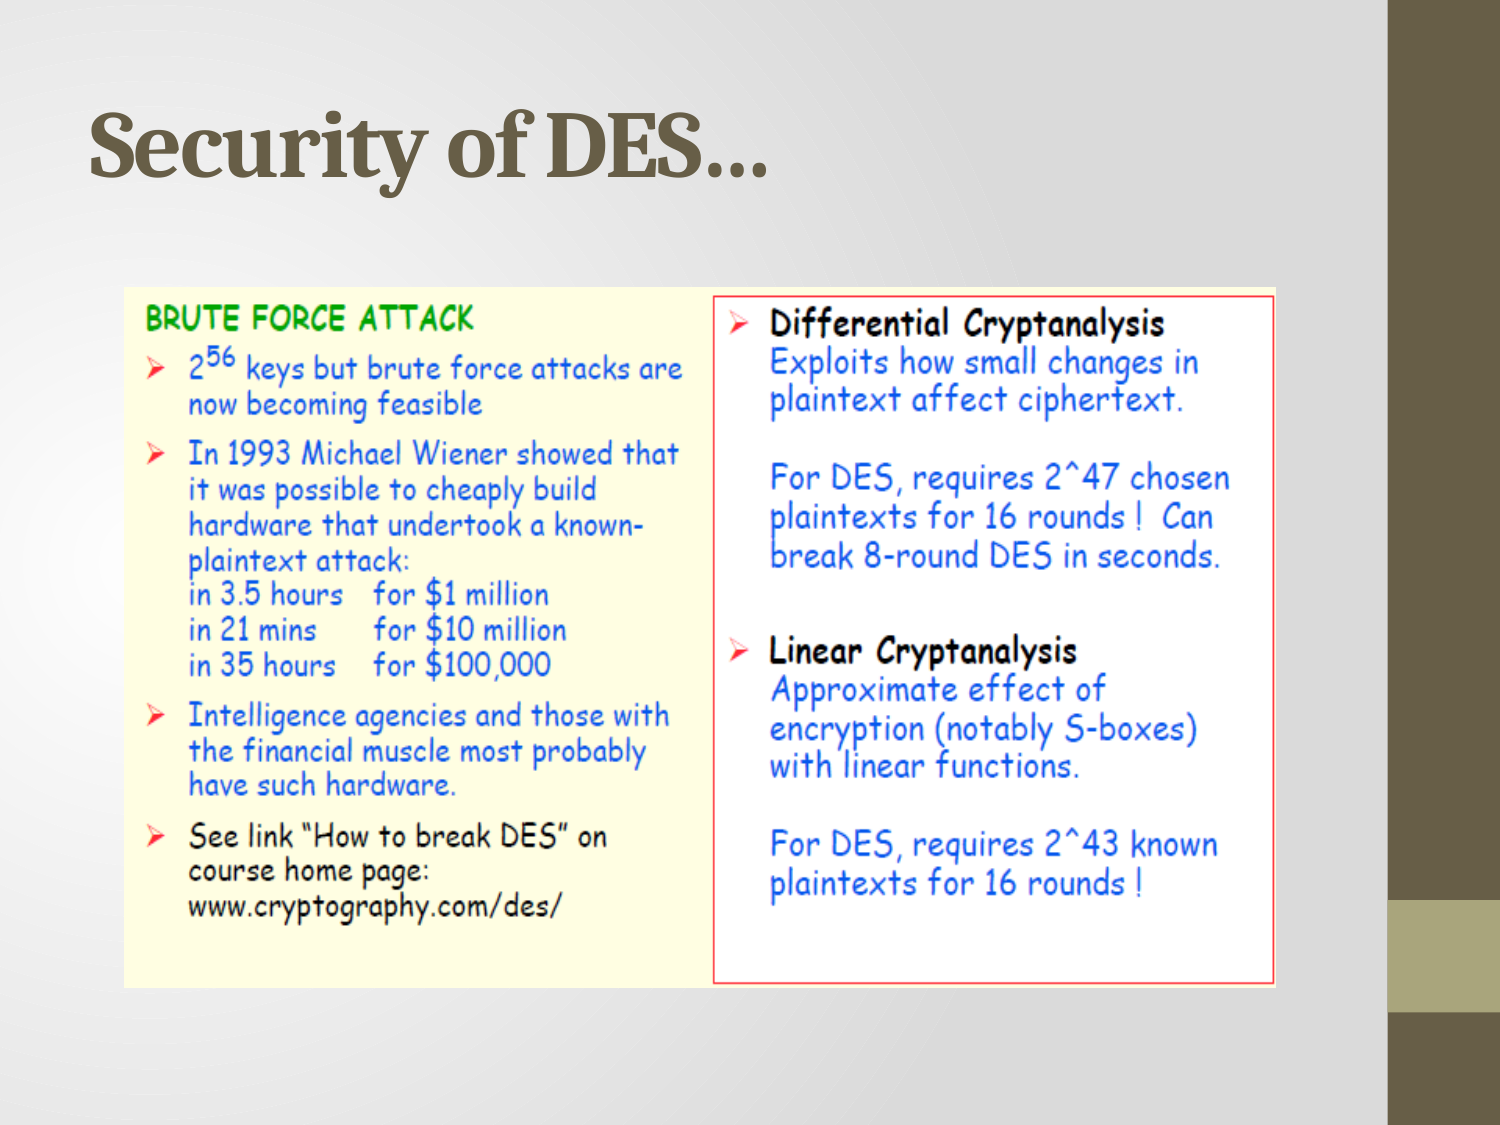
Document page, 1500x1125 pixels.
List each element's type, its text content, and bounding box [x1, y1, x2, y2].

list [123, 286, 1277, 988]
title Security of DES… [75, 45, 1325, 233]
